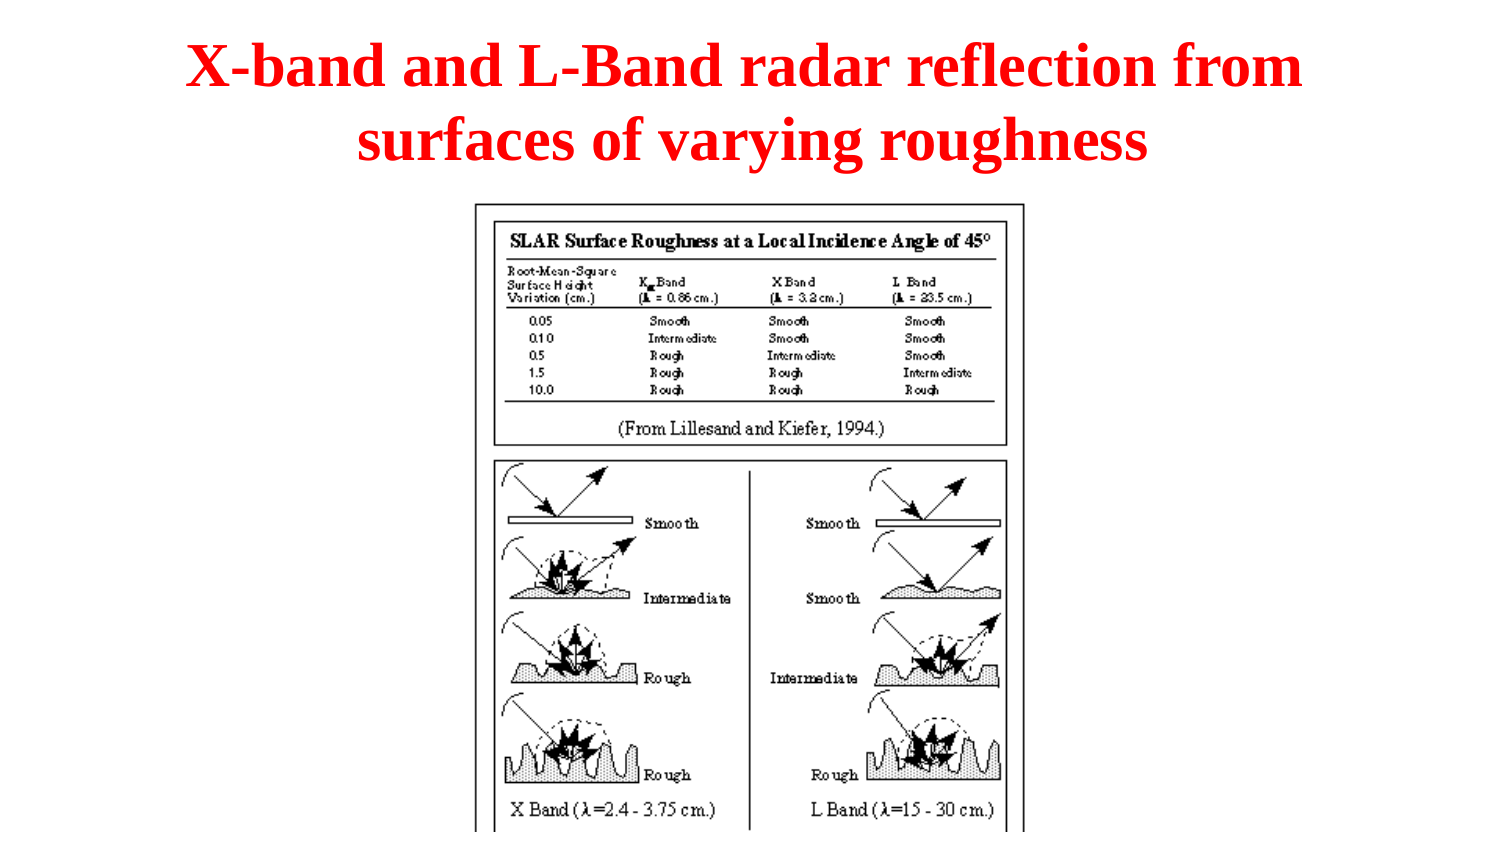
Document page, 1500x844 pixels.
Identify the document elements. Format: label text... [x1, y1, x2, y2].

picture [469, 192, 1031, 832]
title X-band and L-Band radar reflection from surfaces of varying roughness [42, 28, 1464, 169]
